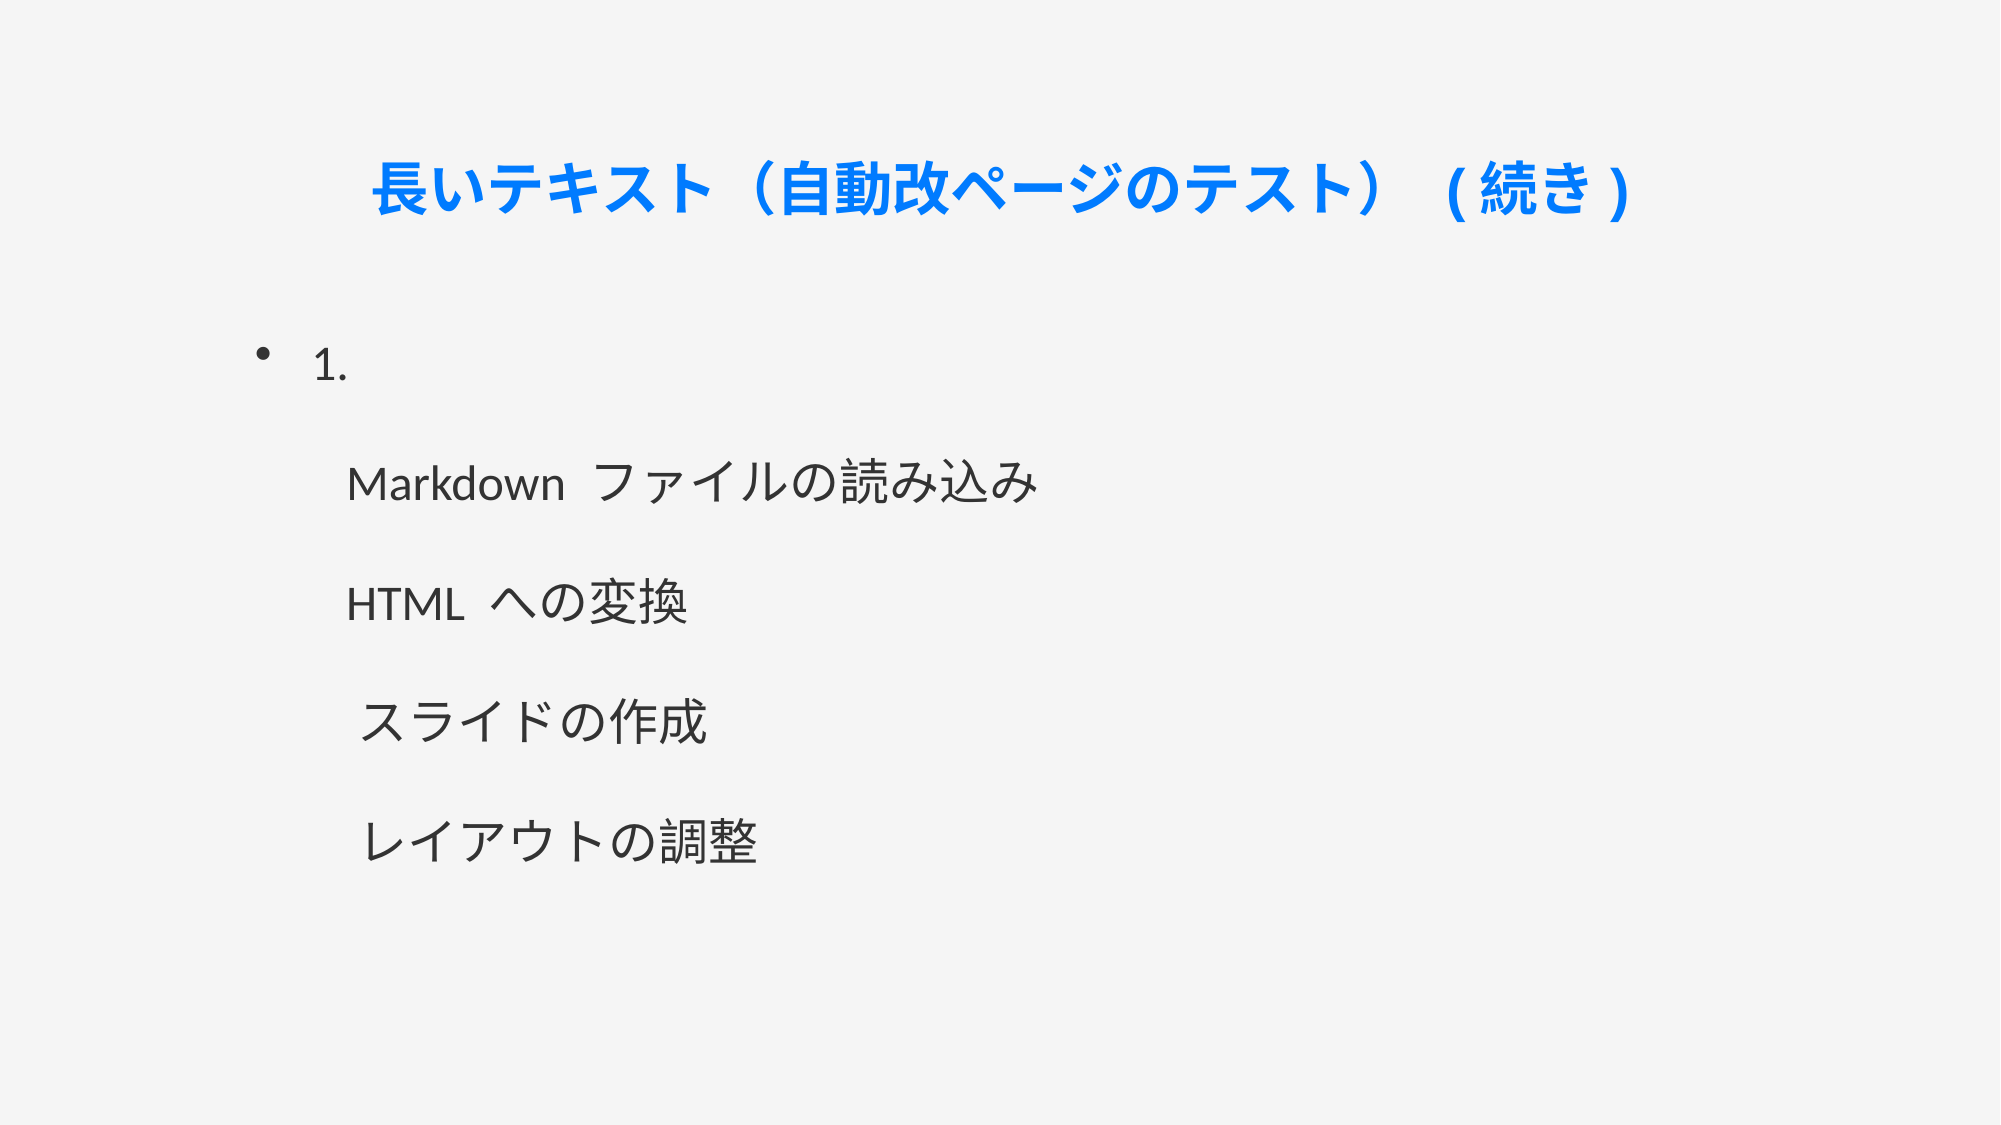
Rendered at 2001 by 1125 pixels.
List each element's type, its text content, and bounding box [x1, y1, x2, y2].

text_box レイアウトの調整 [319, 779, 1880, 900]
text_box 1. [239, 299, 1800, 420]
text_box Markdown ファイルの読み込み [319, 419, 1880, 539]
text_box 長いテキスト（自動改ページのテスト） (続き) [200, 74, 1800, 300]
text_box HTML への変換 [319, 539, 1880, 659]
text_box スライドの作成 [319, 659, 1880, 779]
